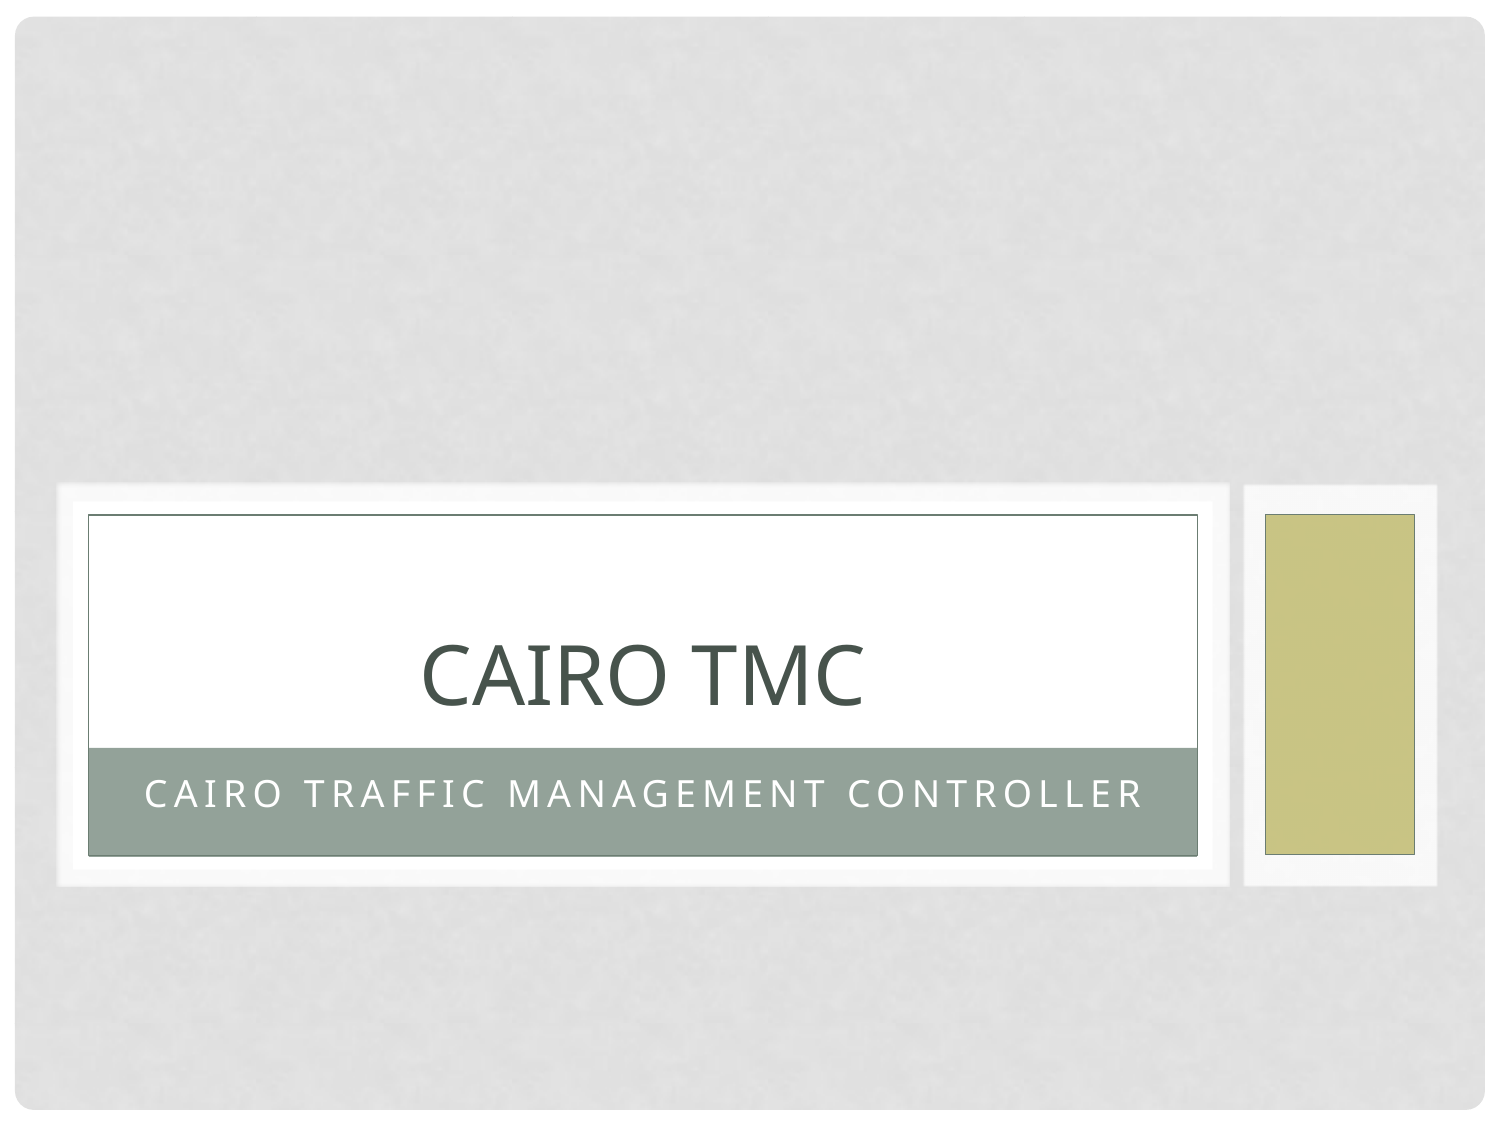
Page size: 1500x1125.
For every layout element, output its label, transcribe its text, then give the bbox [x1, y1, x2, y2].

title Cairo TMC [99, 529, 1187, 730]
subtitle Cairo Traffic Management Controller [105, 762, 1181, 838]
